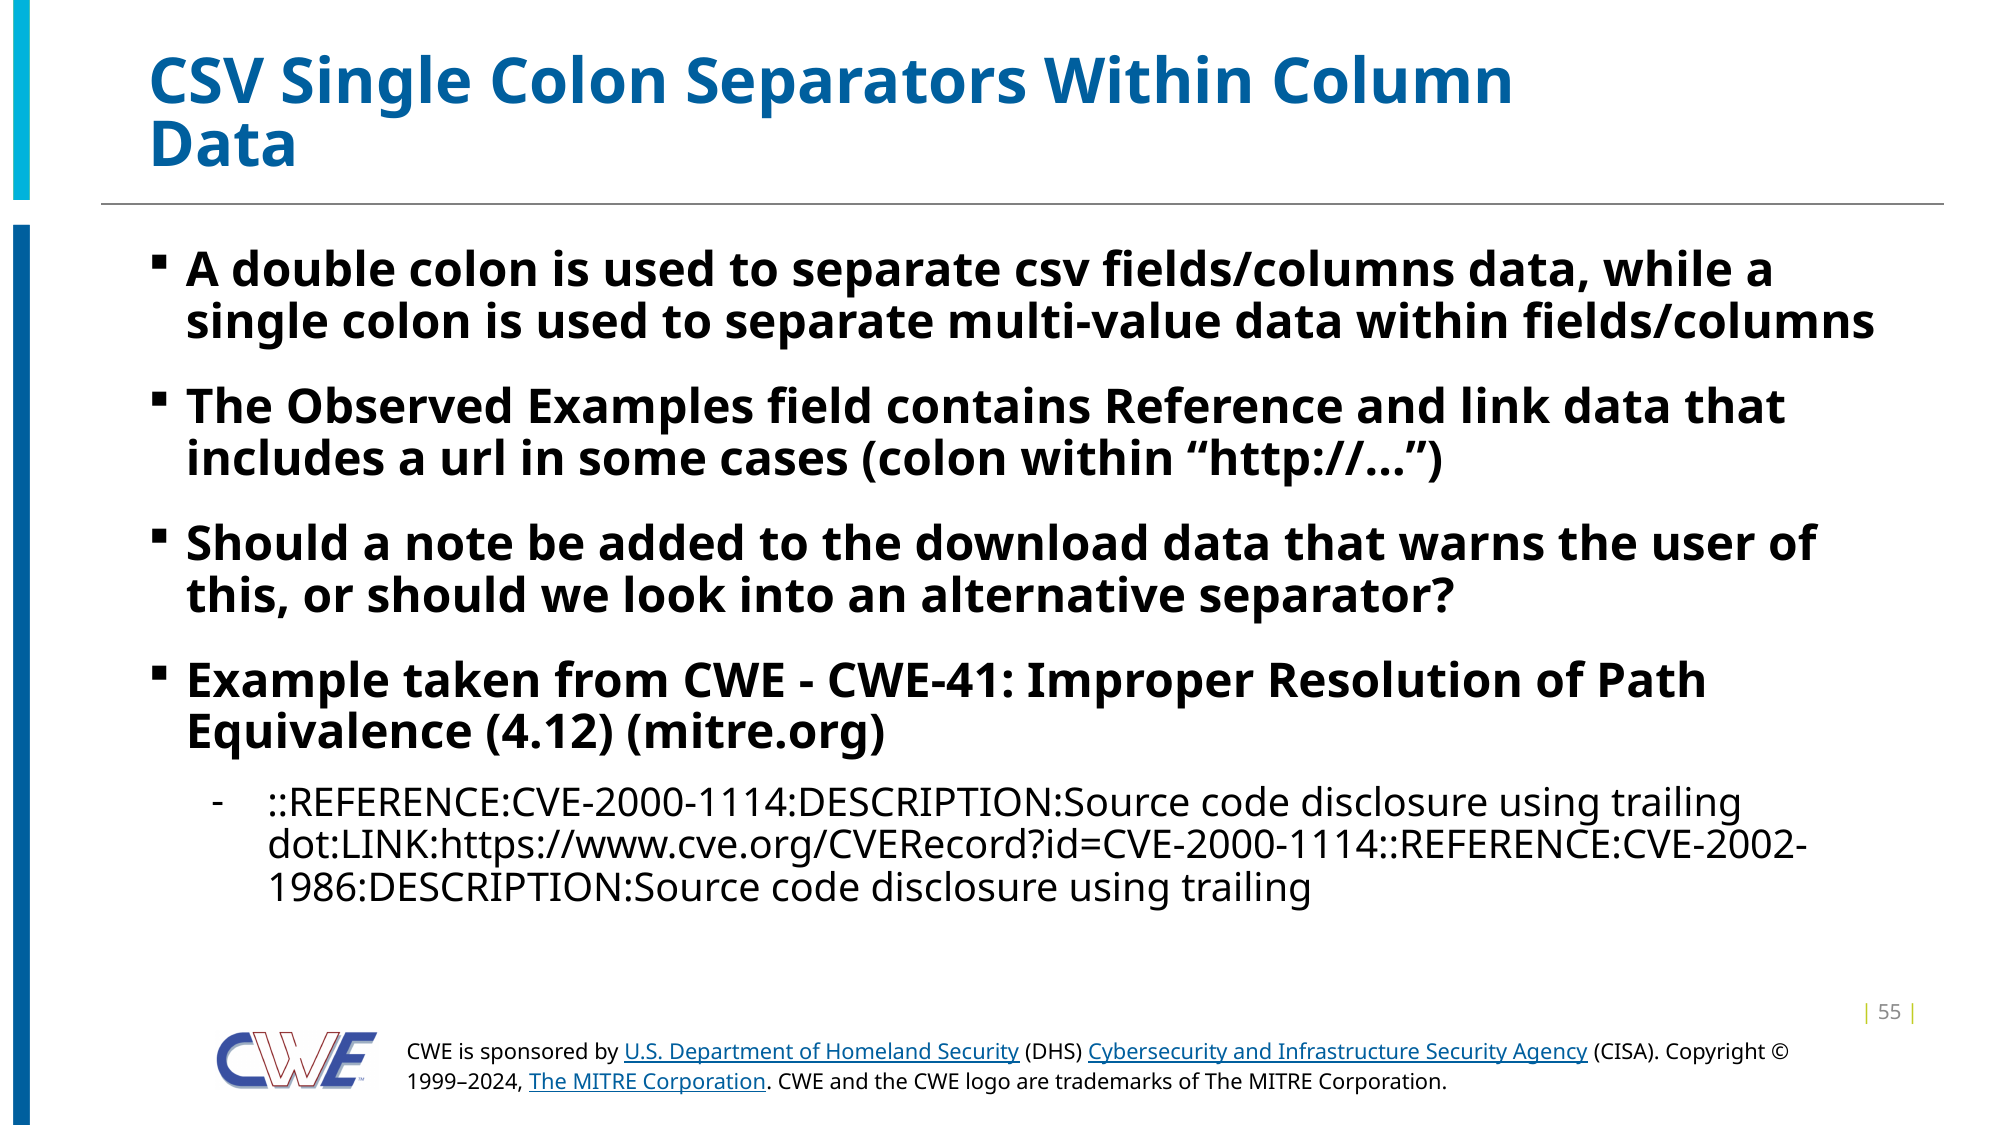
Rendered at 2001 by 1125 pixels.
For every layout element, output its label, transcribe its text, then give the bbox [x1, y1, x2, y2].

title CSV Single Colon Separators Within Column Data [133, 45, 1664, 188]
list A double colon is used to separate csv fields/columns data, while a single colon is used to separate multi-value data within fields/columns The Observed Examples field contains Reference and link data that includes a url in some cases (colon within “http://...”) Should a note be added to the download data that warns the user of this, or should we look into an alternative separator? Example taken from CWE - CWE-41: Improper Resolution of Path Equivalence (4.12) (mitre.org) ::REFERENCE:CVE-2000-1114:DESCRIPTION:Source code disclosure using trailing dot:LINK:https://www.cve.org/CVERecord?id=CVE-2000-1114::REFERENCE:CVE-2002-1986:DESCRIPTION:Source code disclosure using trailing [133, 237, 1934, 991]
slide_number | 55 | [1824, 1004, 1934, 1035]
picture [215, 1030, 379, 1090]
